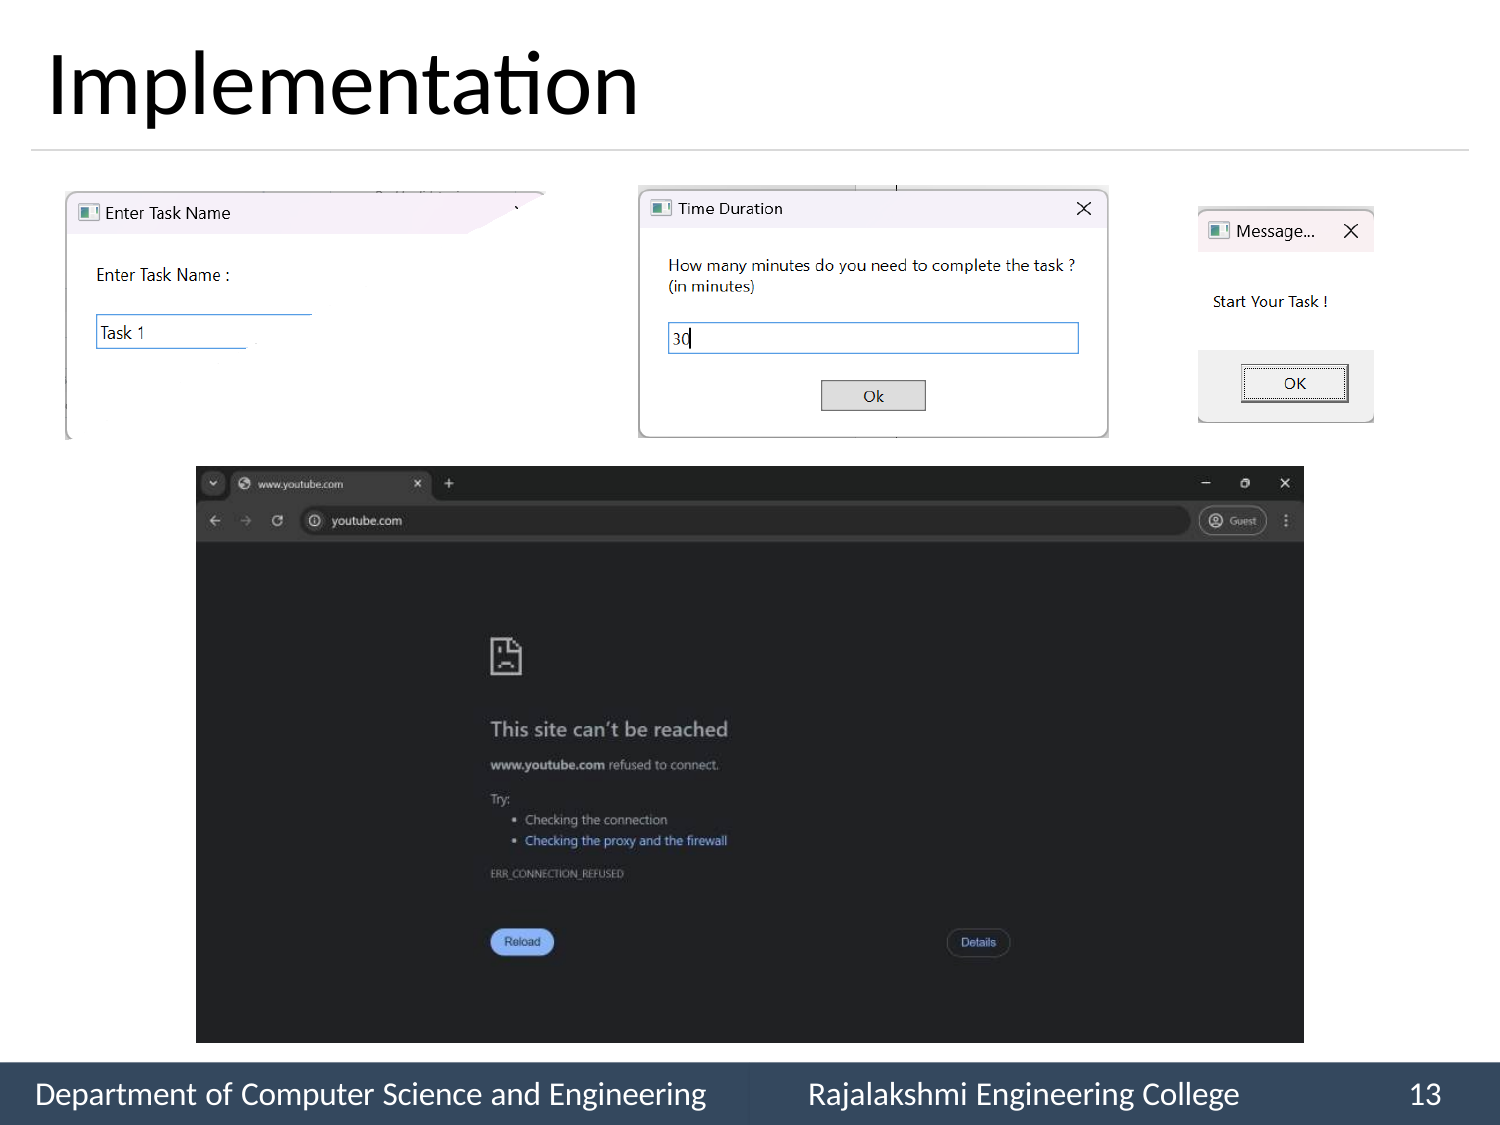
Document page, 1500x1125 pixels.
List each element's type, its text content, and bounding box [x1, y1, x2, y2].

picture [195, 466, 1304, 1043]
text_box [0, 1058, 1500, 1125]
picture [638, 185, 1109, 438]
picture [1198, 205, 1374, 423]
picture [64, 190, 546, 441]
title Implementation [44, 20, 648, 211]
